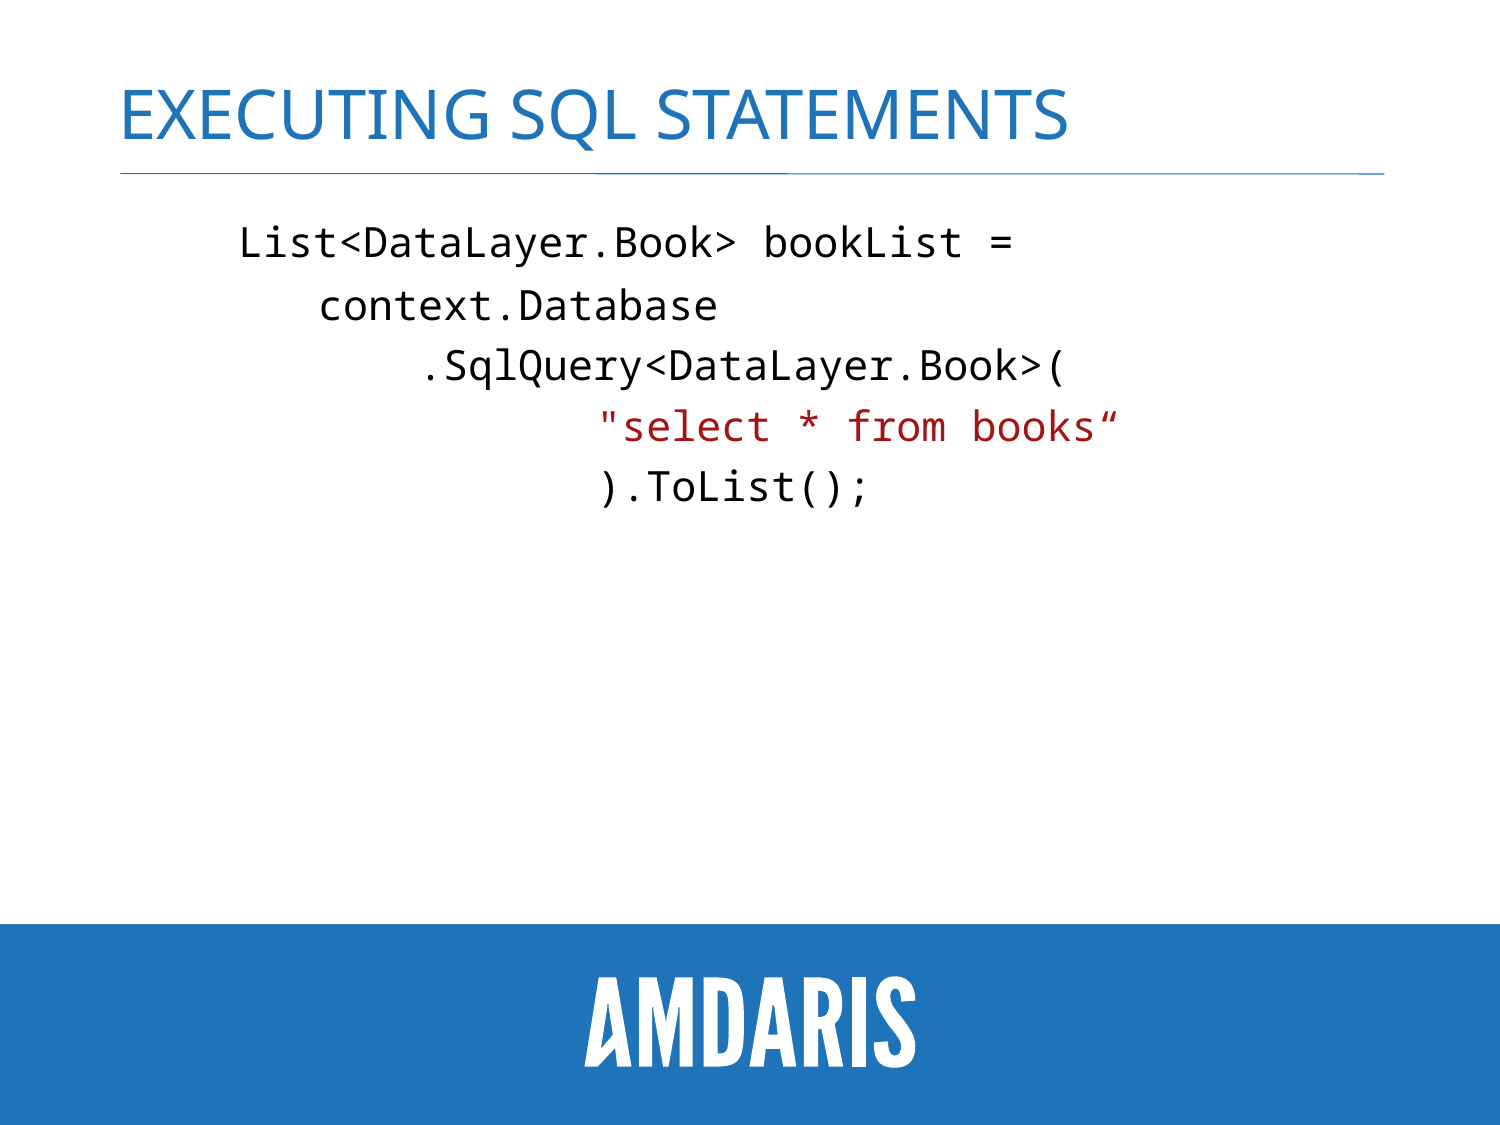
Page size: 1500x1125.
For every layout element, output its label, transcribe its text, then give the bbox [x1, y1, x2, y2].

list List<DataLayer.Book> bookList = context.Database .SqlQuery<DataLayer.Book>( "select * from books“ ).ToList(); [103, 206, 1397, 887]
title Executing SQL statements [103, 59, 1397, 175]
